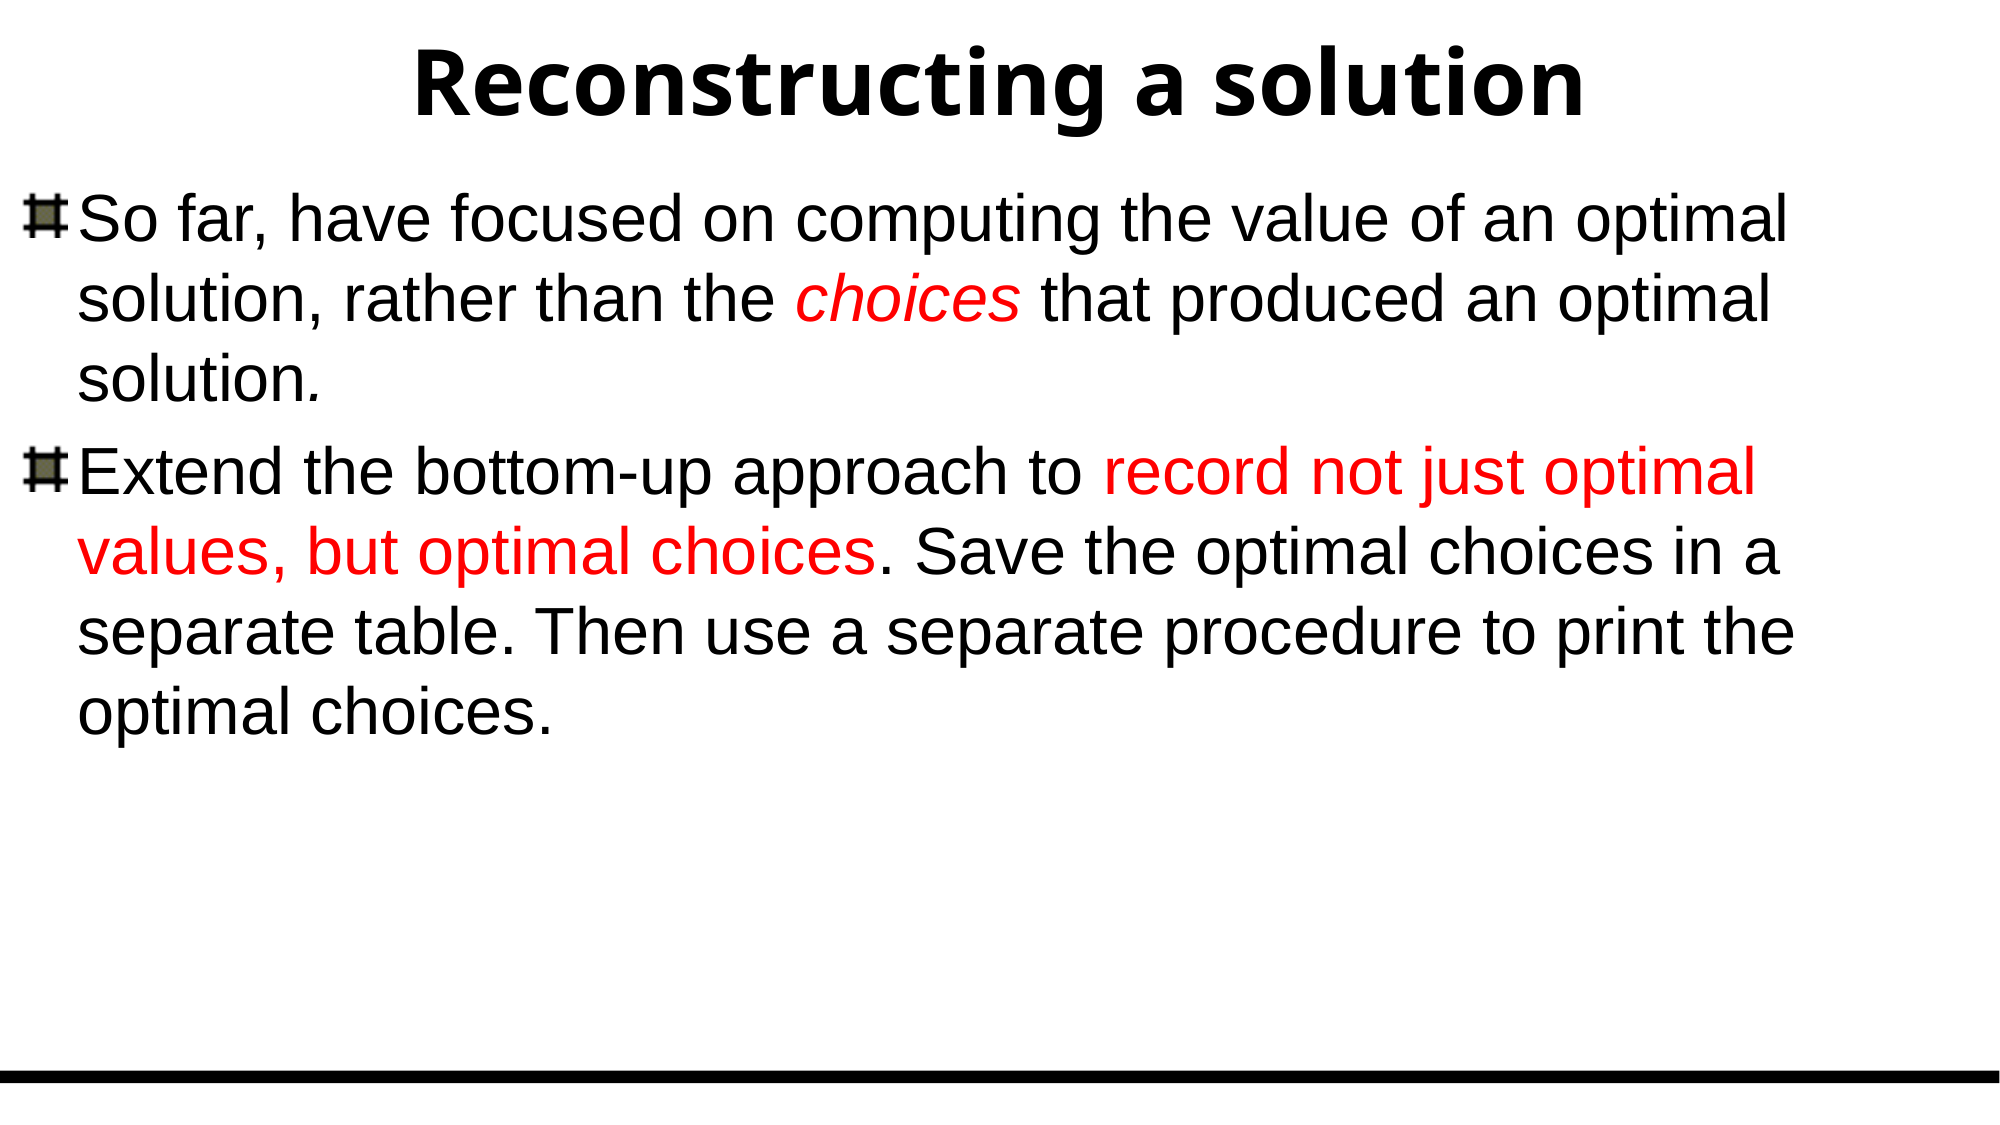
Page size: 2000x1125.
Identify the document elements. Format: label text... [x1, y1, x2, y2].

picture [21, 191, 68, 238]
title Reconstructing a solution [10, 9, 1990, 148]
picture [21, 444, 68, 492]
list So far, have focused on computing the value of an optimal solution, rather than the choices that produced an optimal solution. Extend the bottom-up approach to record not just optimal values, but optimal choices. Save the optimal choices in a separate table. Then use a separate procedure to print the optimal choices. [5, 166, 1993, 1063]
